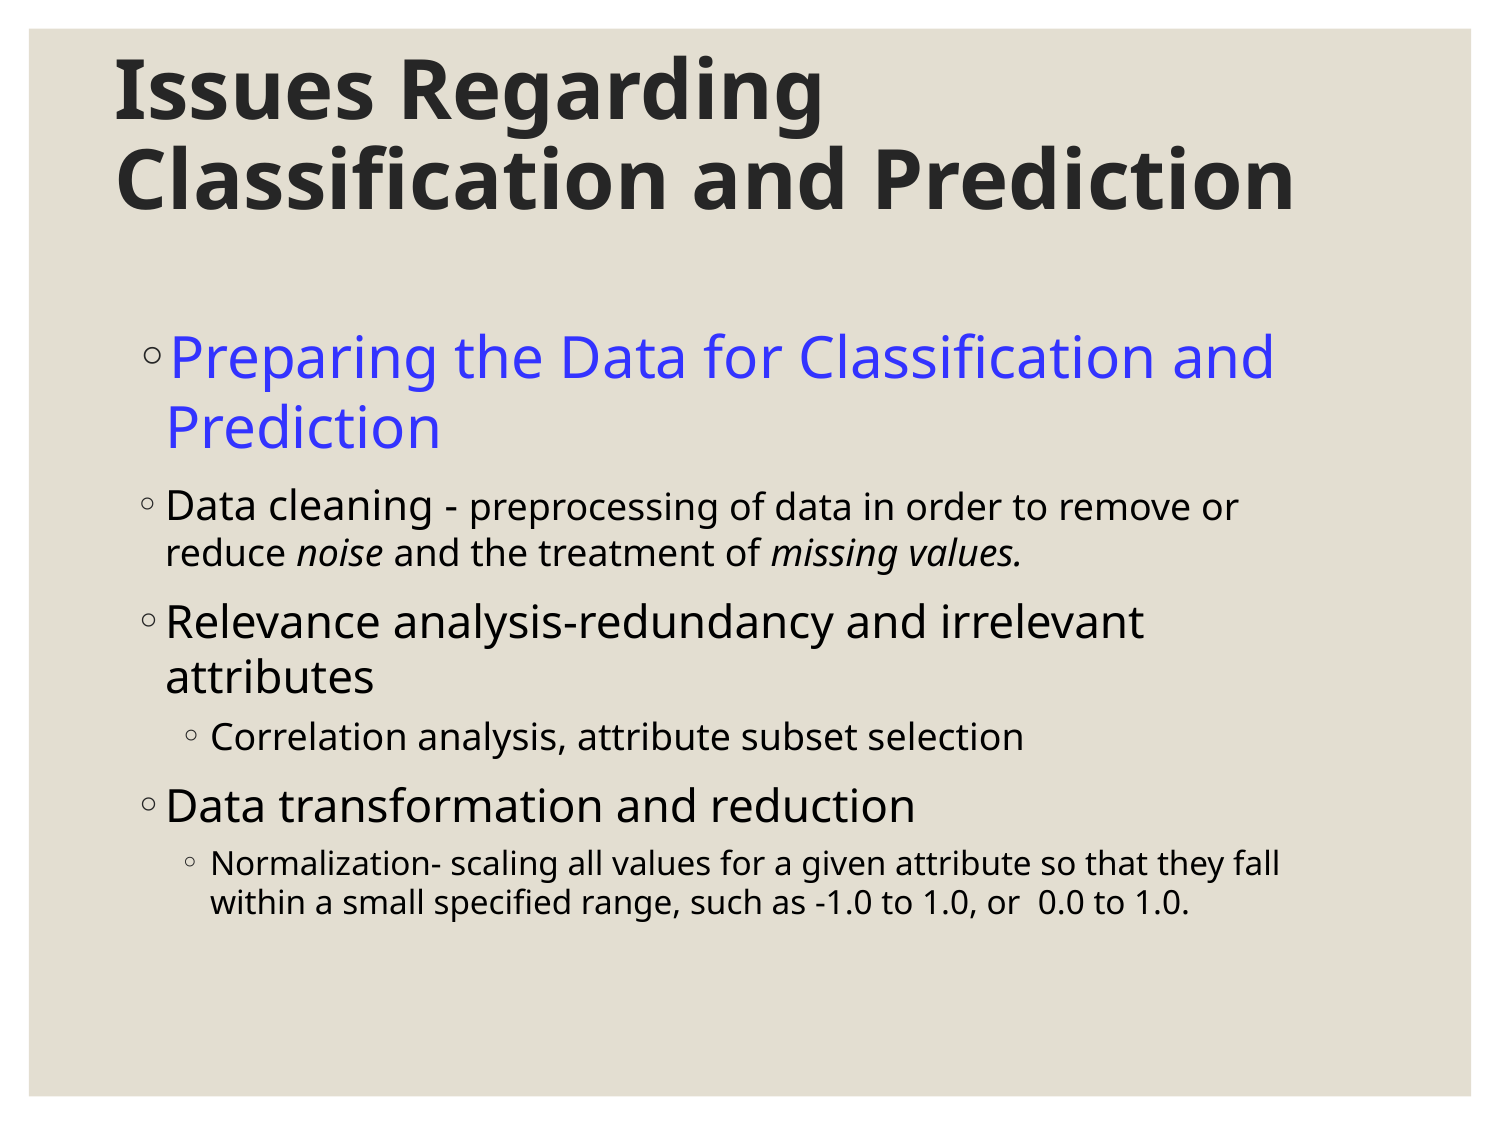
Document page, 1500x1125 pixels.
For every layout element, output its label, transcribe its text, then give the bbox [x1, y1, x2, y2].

title Issues Regarding Classification and Prediction [99, 24, 1360, 250]
list Preparing the Data for Classification and Prediction Data cleaning - preprocessing of data in order to remove or reduce noise and the treatment of missing values. Relevance analysis-redundancy and irrelevant attributes Correlation analysis, attribute subset selection Data transformation and reduction Normalization- scaling all values for a given attribute so that they fall within a small specified range, such as -1.0 to 1.0, or 0.0 to 1.0. [120, 312, 1380, 1075]
